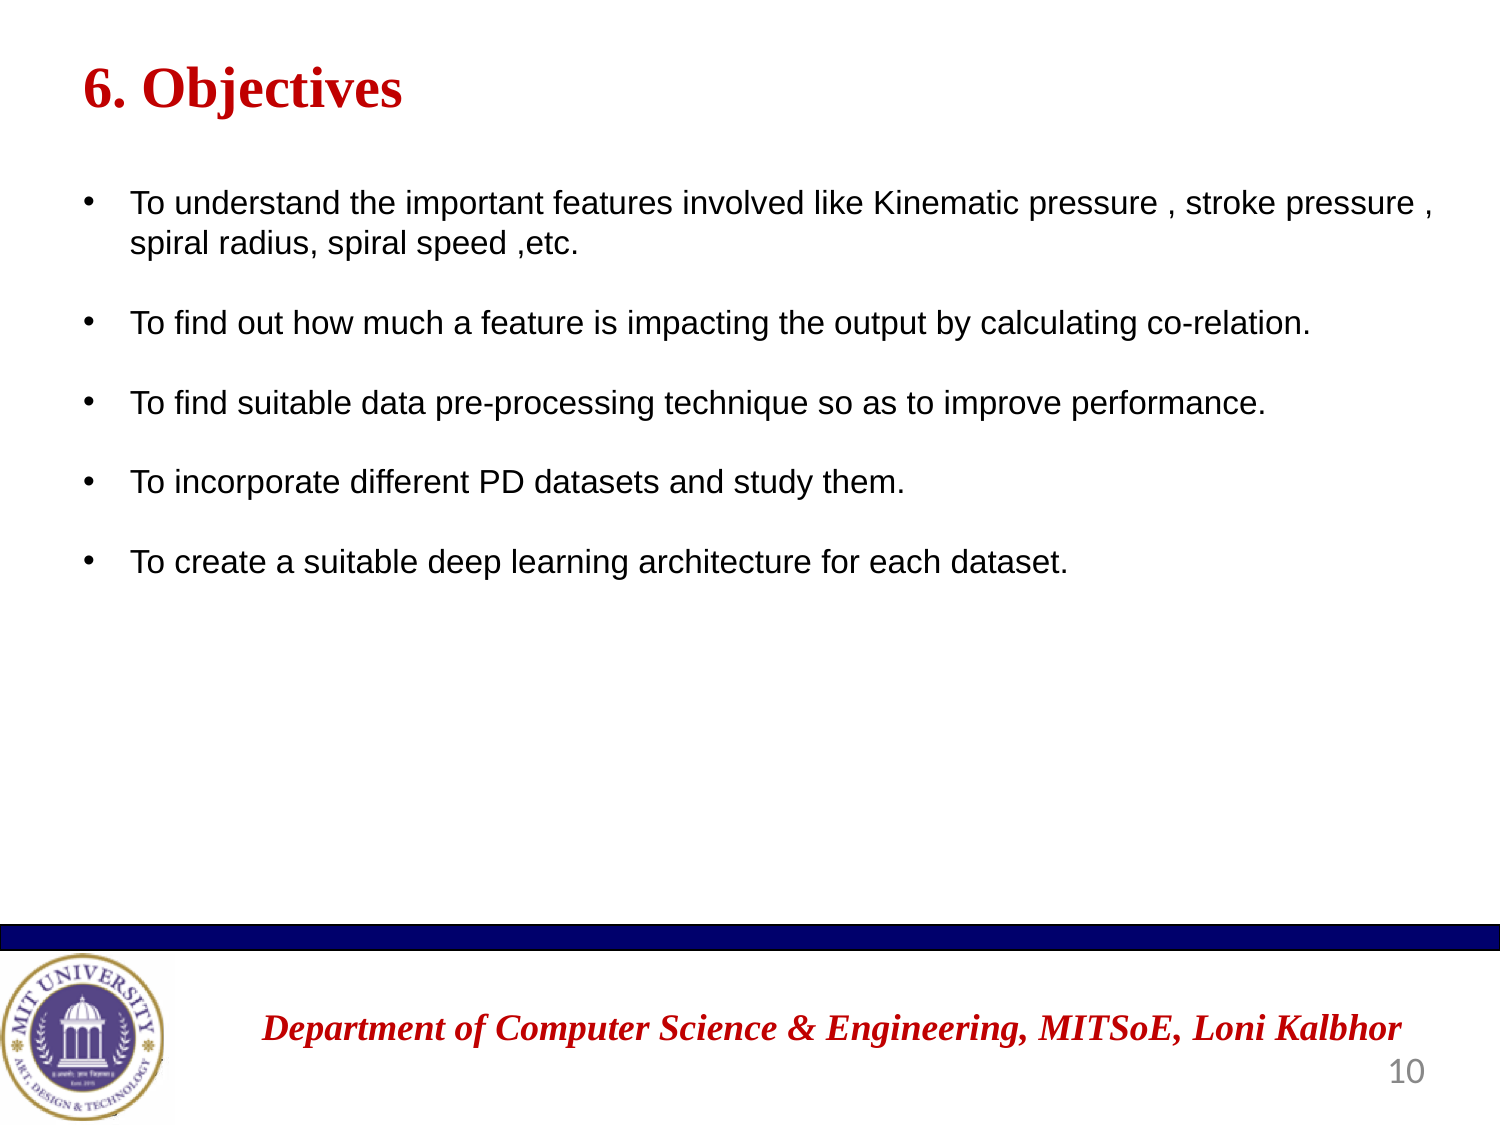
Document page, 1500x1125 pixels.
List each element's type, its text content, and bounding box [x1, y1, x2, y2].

picture [0, 953, 175, 1125]
text_box To understand the important features involved like Kinematic pressure , stroke pressure , spiral radius, spiral speed ,etc. To find out how much a feature is impacting the output by calculating co-relation. To find suitable data pre-processing technique so as to improve performance. To incorporate different PD datasets and study them. To create a suitable deep learning architecture for each dataset. [68, 173, 1465, 658]
text_box Department of Computer Science & Engineering, MITSoE, Loni Kalbhor [226, 1001, 1437, 1112]
text_box 6. Objectives [68, 36, 1383, 132]
